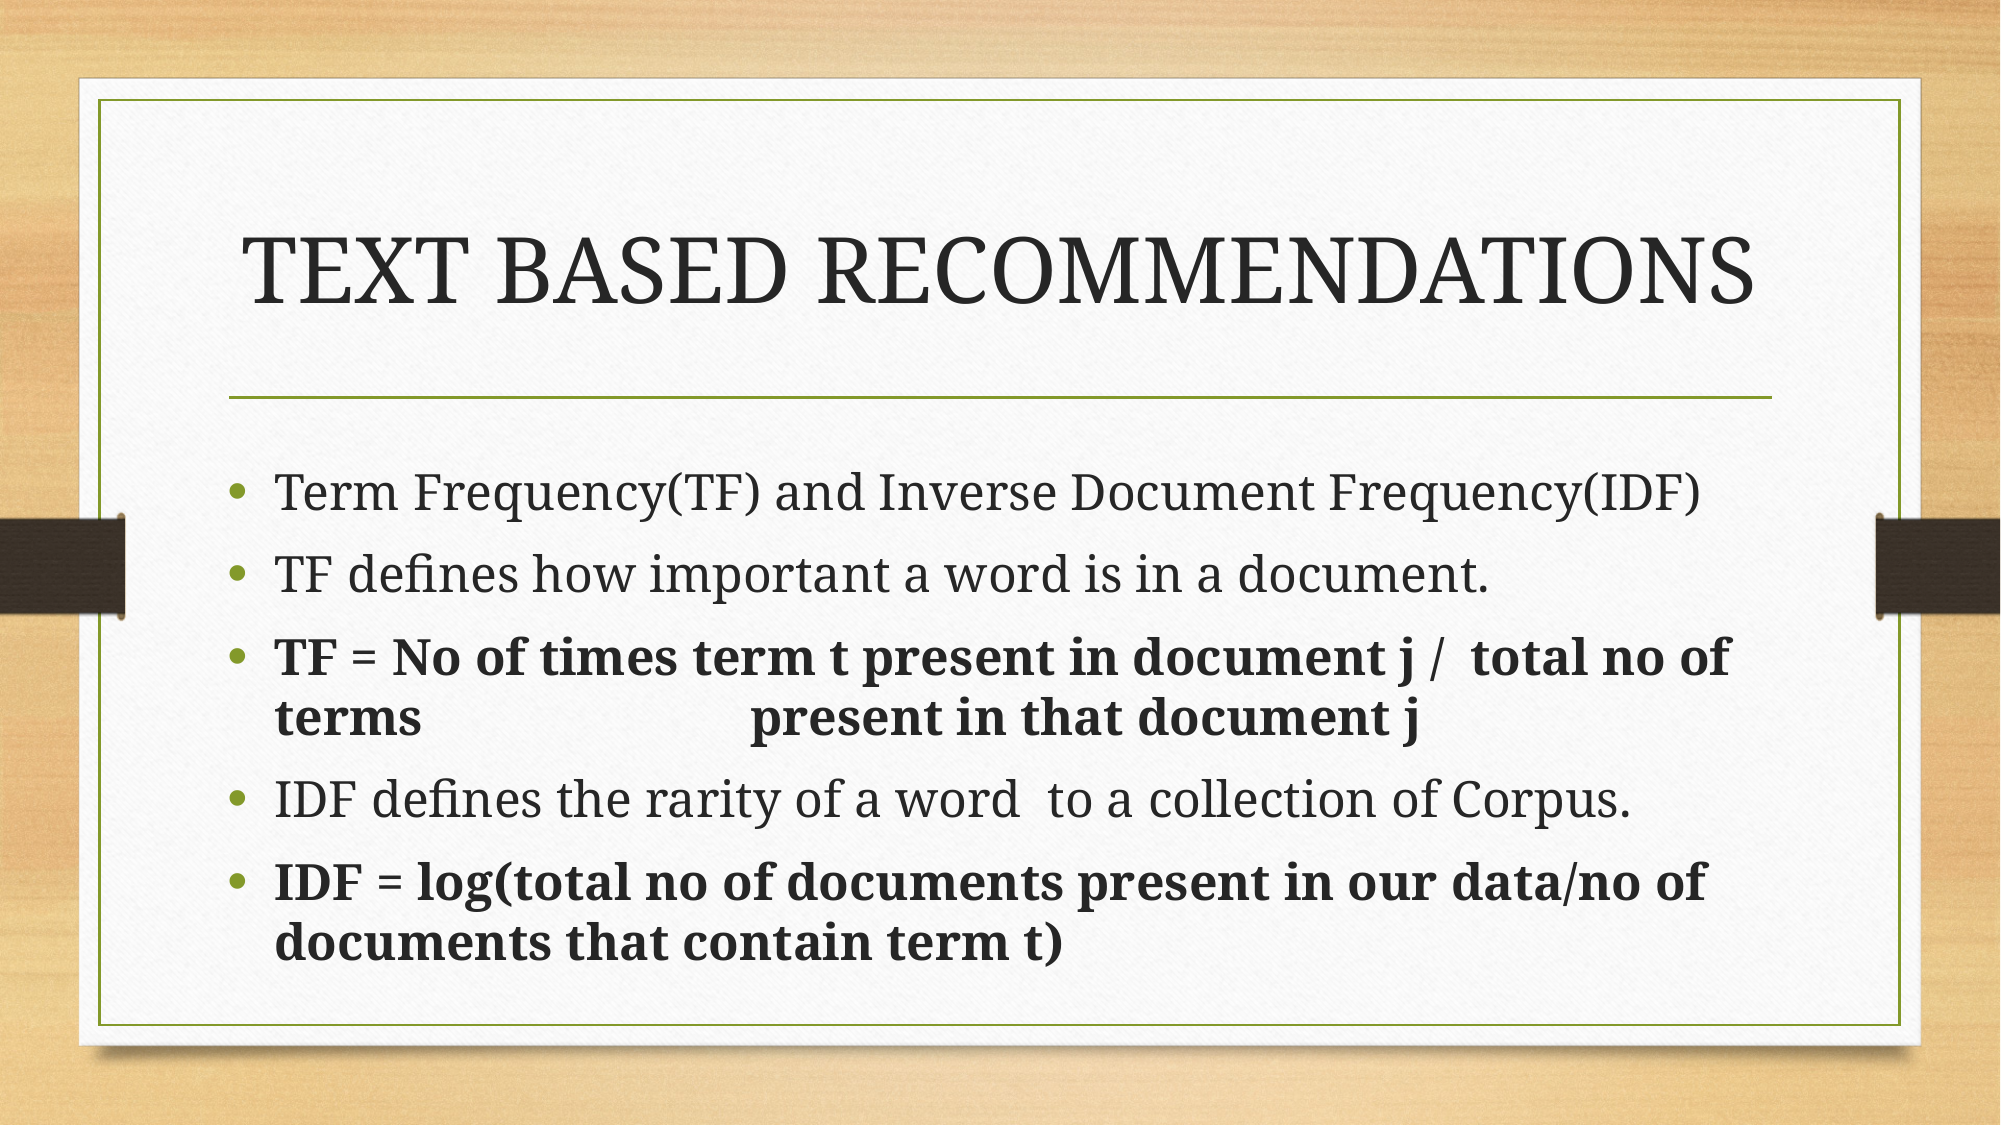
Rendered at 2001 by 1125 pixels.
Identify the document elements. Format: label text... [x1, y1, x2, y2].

list Term Frequency(TF) and Inverse Document Frequency(IDF) TF defines how important a word is in a document. TF = No of times term t present in document j / total no of terms present in that document j IDF defines the rarity of a word to a collection of Corpus. IDF = log(total no of documents present in our data/no of documents that contain term t) [212, 452, 1788, 998]
picture [0, 0, 2001, 1125]
title TEXT BASED RECOMMENDATIONS [212, 159, 1788, 374]
